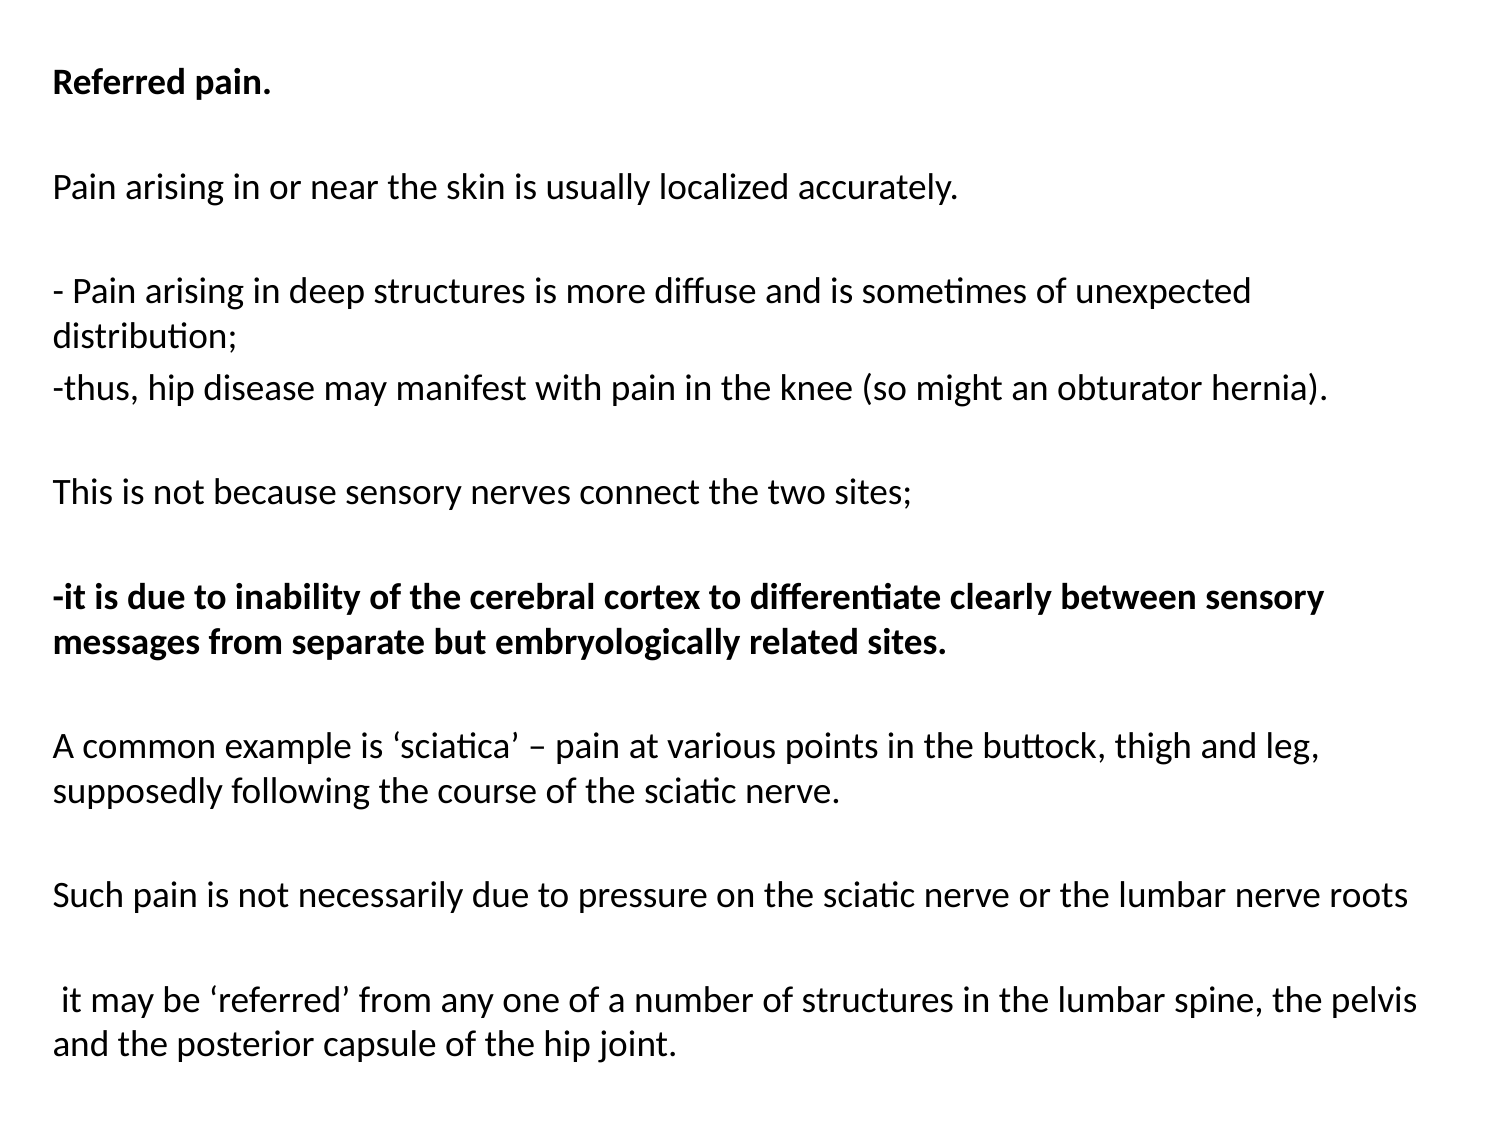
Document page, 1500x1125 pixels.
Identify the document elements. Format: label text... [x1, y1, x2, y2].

list Referred pain. Pain arising in or near the skin is usually localized accurately. - Pain arising in deep structures is more diffuse and is sometimes of unexpected distribution; -thus, hip disease may manifest with pain in the knee (so might an obturator hernia). This is not because sensory nerves connect the two sites; -it is due to inability of the cerebral cortex to differentiate clearly between sensory messages from separate but embryologically related sites. A common example is ‘sciatica’ – pain at various points in the buttock, thigh and leg, supposedly following the course of the sciatic nerve. Such pain is not necessarily due to pressure on the sciatic nerve or the lumbar nerve roots it may be ‘referred’ from any one of a number of structures in the lumbar spine, the pelvis and the posterior capsule of the hip joint. [37, 50, 1450, 1075]
